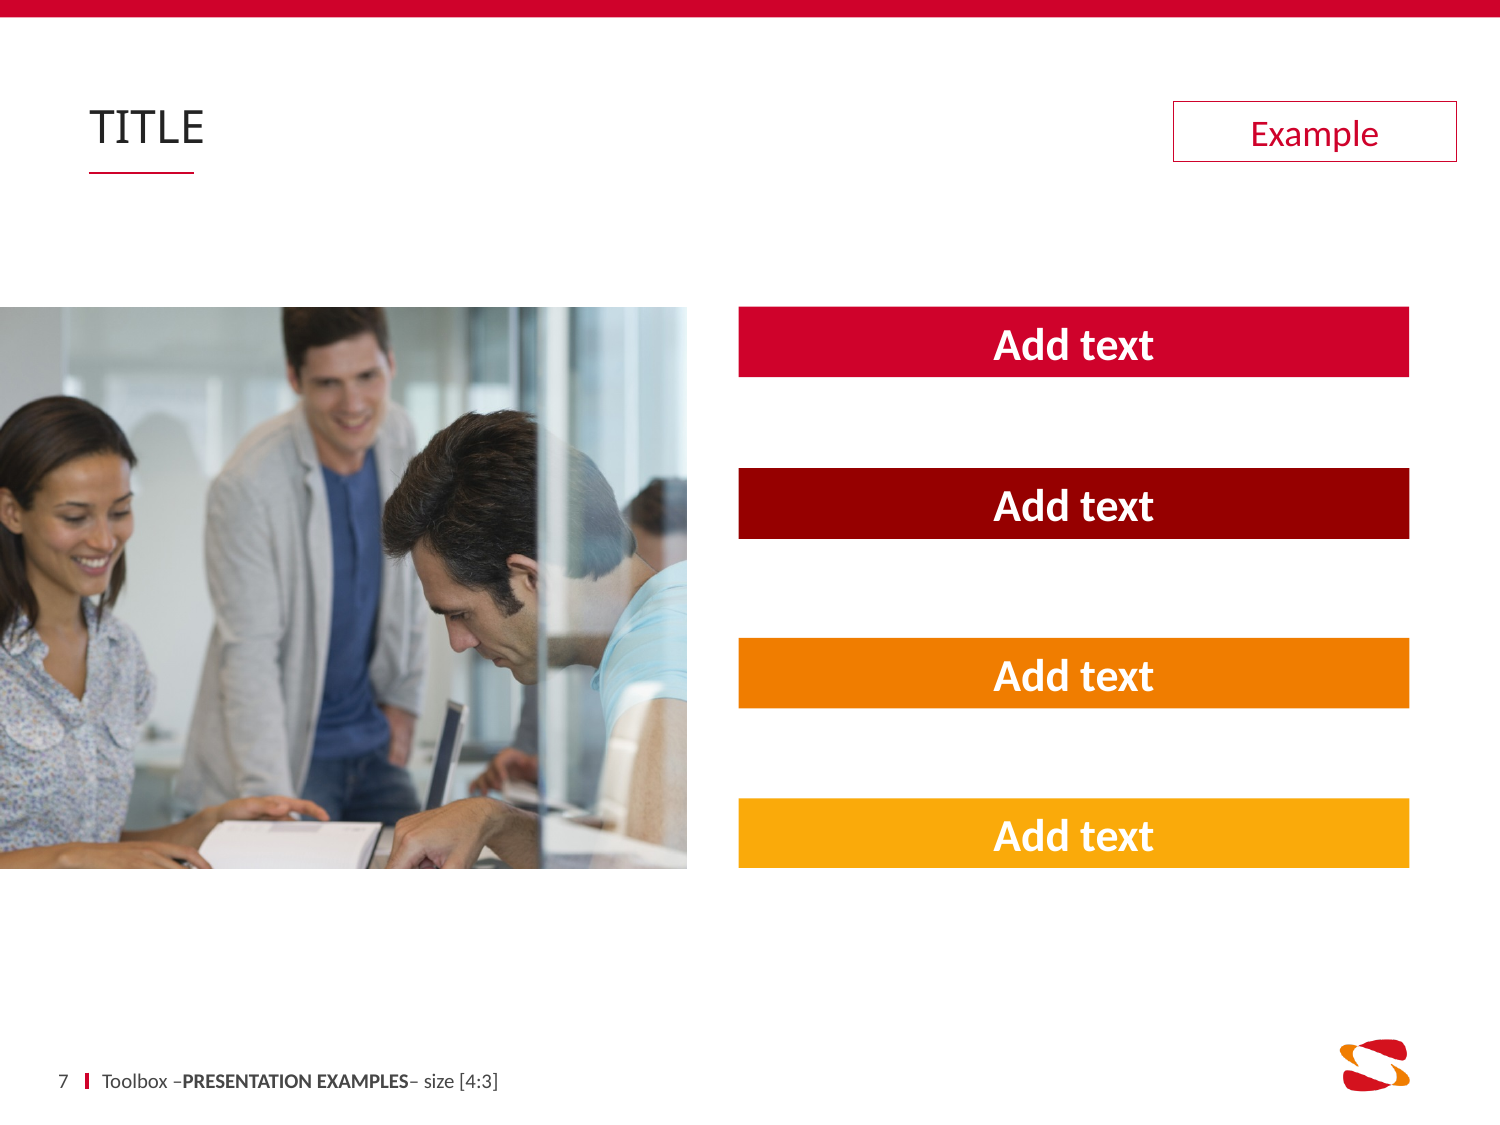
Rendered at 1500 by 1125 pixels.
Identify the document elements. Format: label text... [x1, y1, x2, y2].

text_box Add text [738, 637, 1410, 709]
picture [0, 306, 687, 870]
text_box Add text [738, 306, 1410, 378]
footer Toolbox –PRESENTATION EXAMPLES– size [4:3] [87, 1066, 833, 1094]
picture [1328, 1031, 1421, 1099]
text_box Add text [738, 468, 1410, 539]
slide_number 7 [20, 1066, 69, 1094]
text_box Example [1173, 101, 1457, 162]
text_box Add text [738, 798, 1410, 868]
title TITLE [89, 31, 1409, 161]
